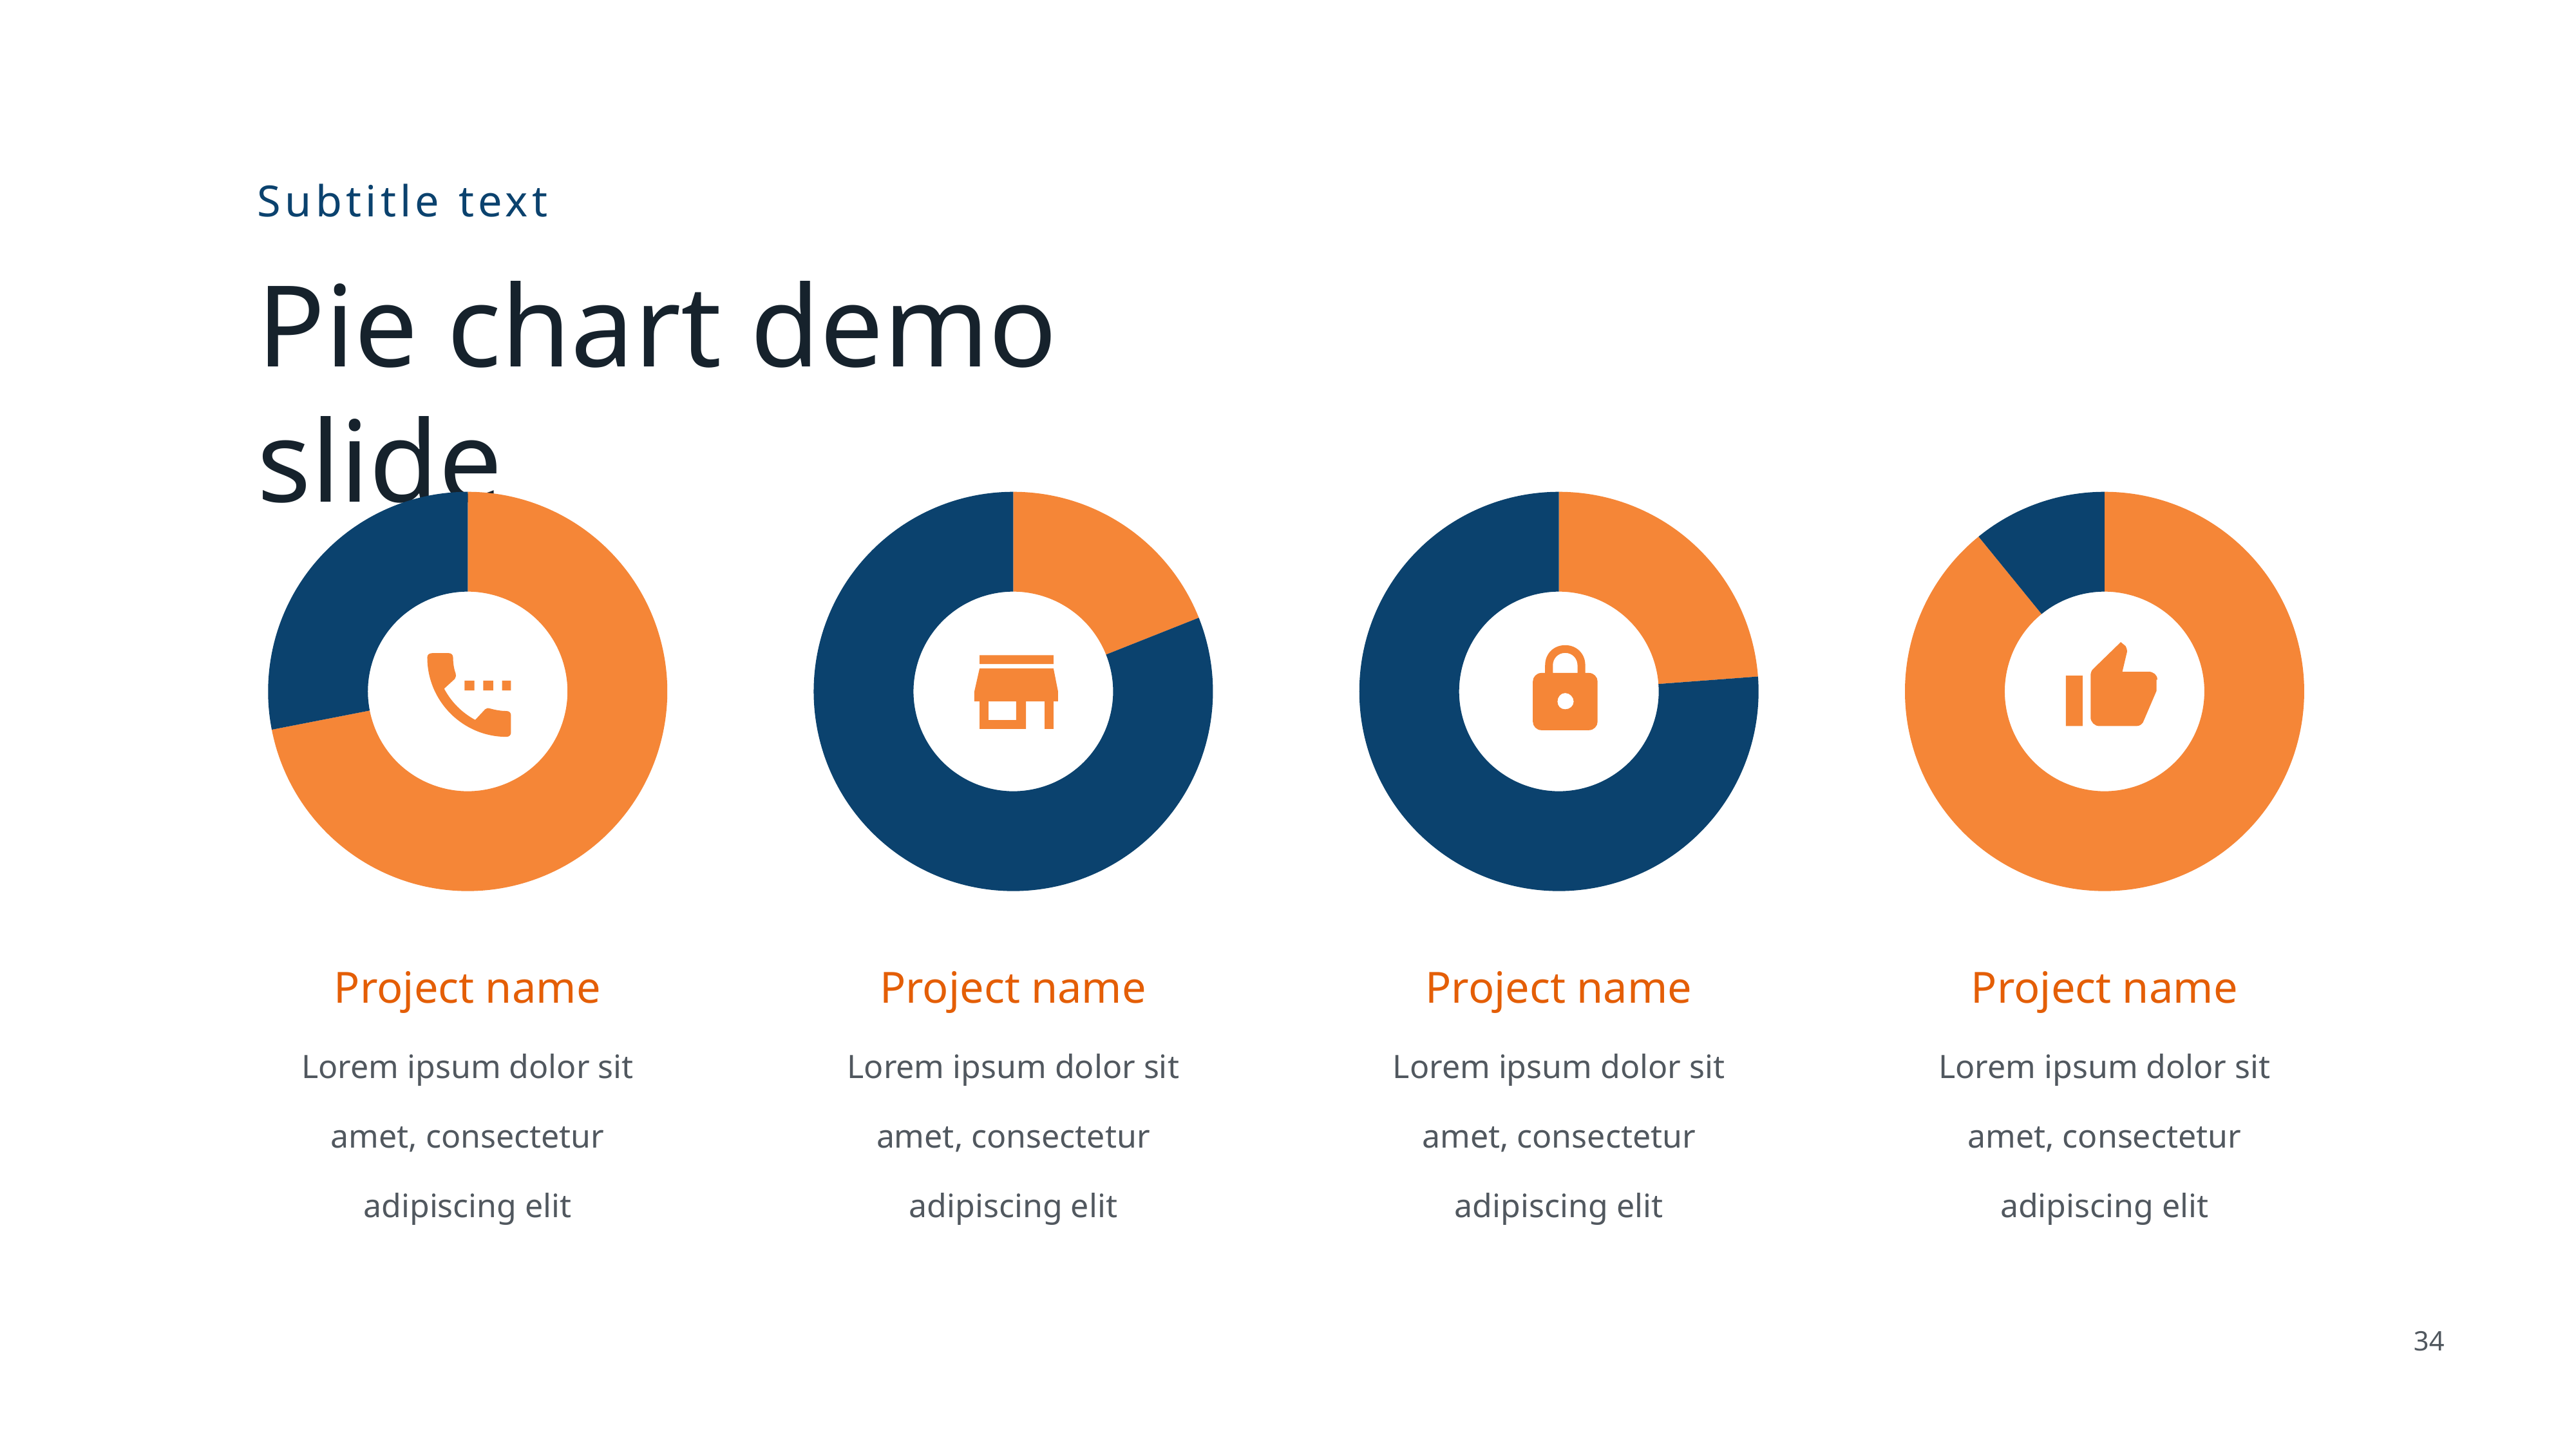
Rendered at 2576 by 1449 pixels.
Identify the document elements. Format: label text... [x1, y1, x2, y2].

chart [799, 483, 1227, 900]
text_box 34 [2382, 1320, 2477, 1365]
chart [1890, 483, 2319, 900]
text_box Subtitle text [253, 169, 845, 229]
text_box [1890, 956, 2319, 1161]
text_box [799, 956, 1227, 1161]
text_box Pie chart demo slide [253, 250, 1288, 418]
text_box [1345, 956, 1773, 1161]
chart [253, 483, 682, 900]
chart [1345, 483, 1774, 900]
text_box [254, 956, 682, 1161]
